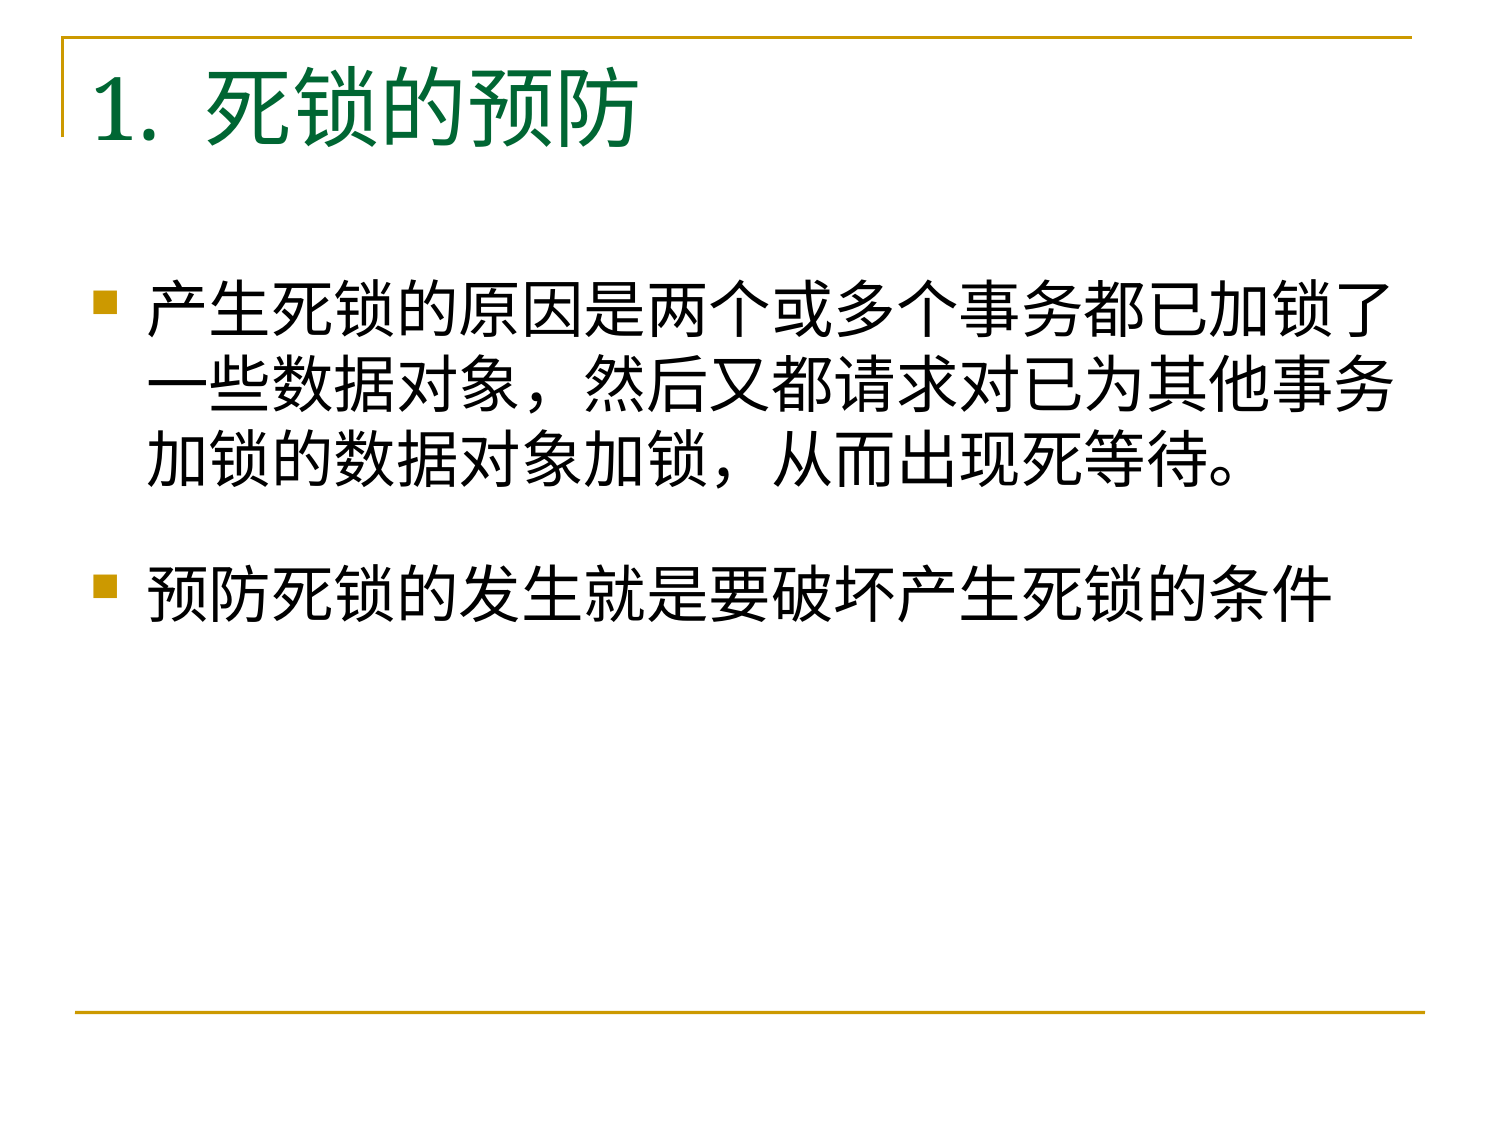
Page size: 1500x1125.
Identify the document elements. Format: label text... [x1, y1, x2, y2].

list 产生死锁的原因是两个或多个事务都已加锁了一些数据对象，然后又都请求对已为其他事务加锁的数据对象加锁，从而出现死等待。 预防死锁的发生就是要破坏产生死锁的条件 [75, 262, 1425, 1006]
title 1. 死锁的预防 [75, 45, 1425, 233]
